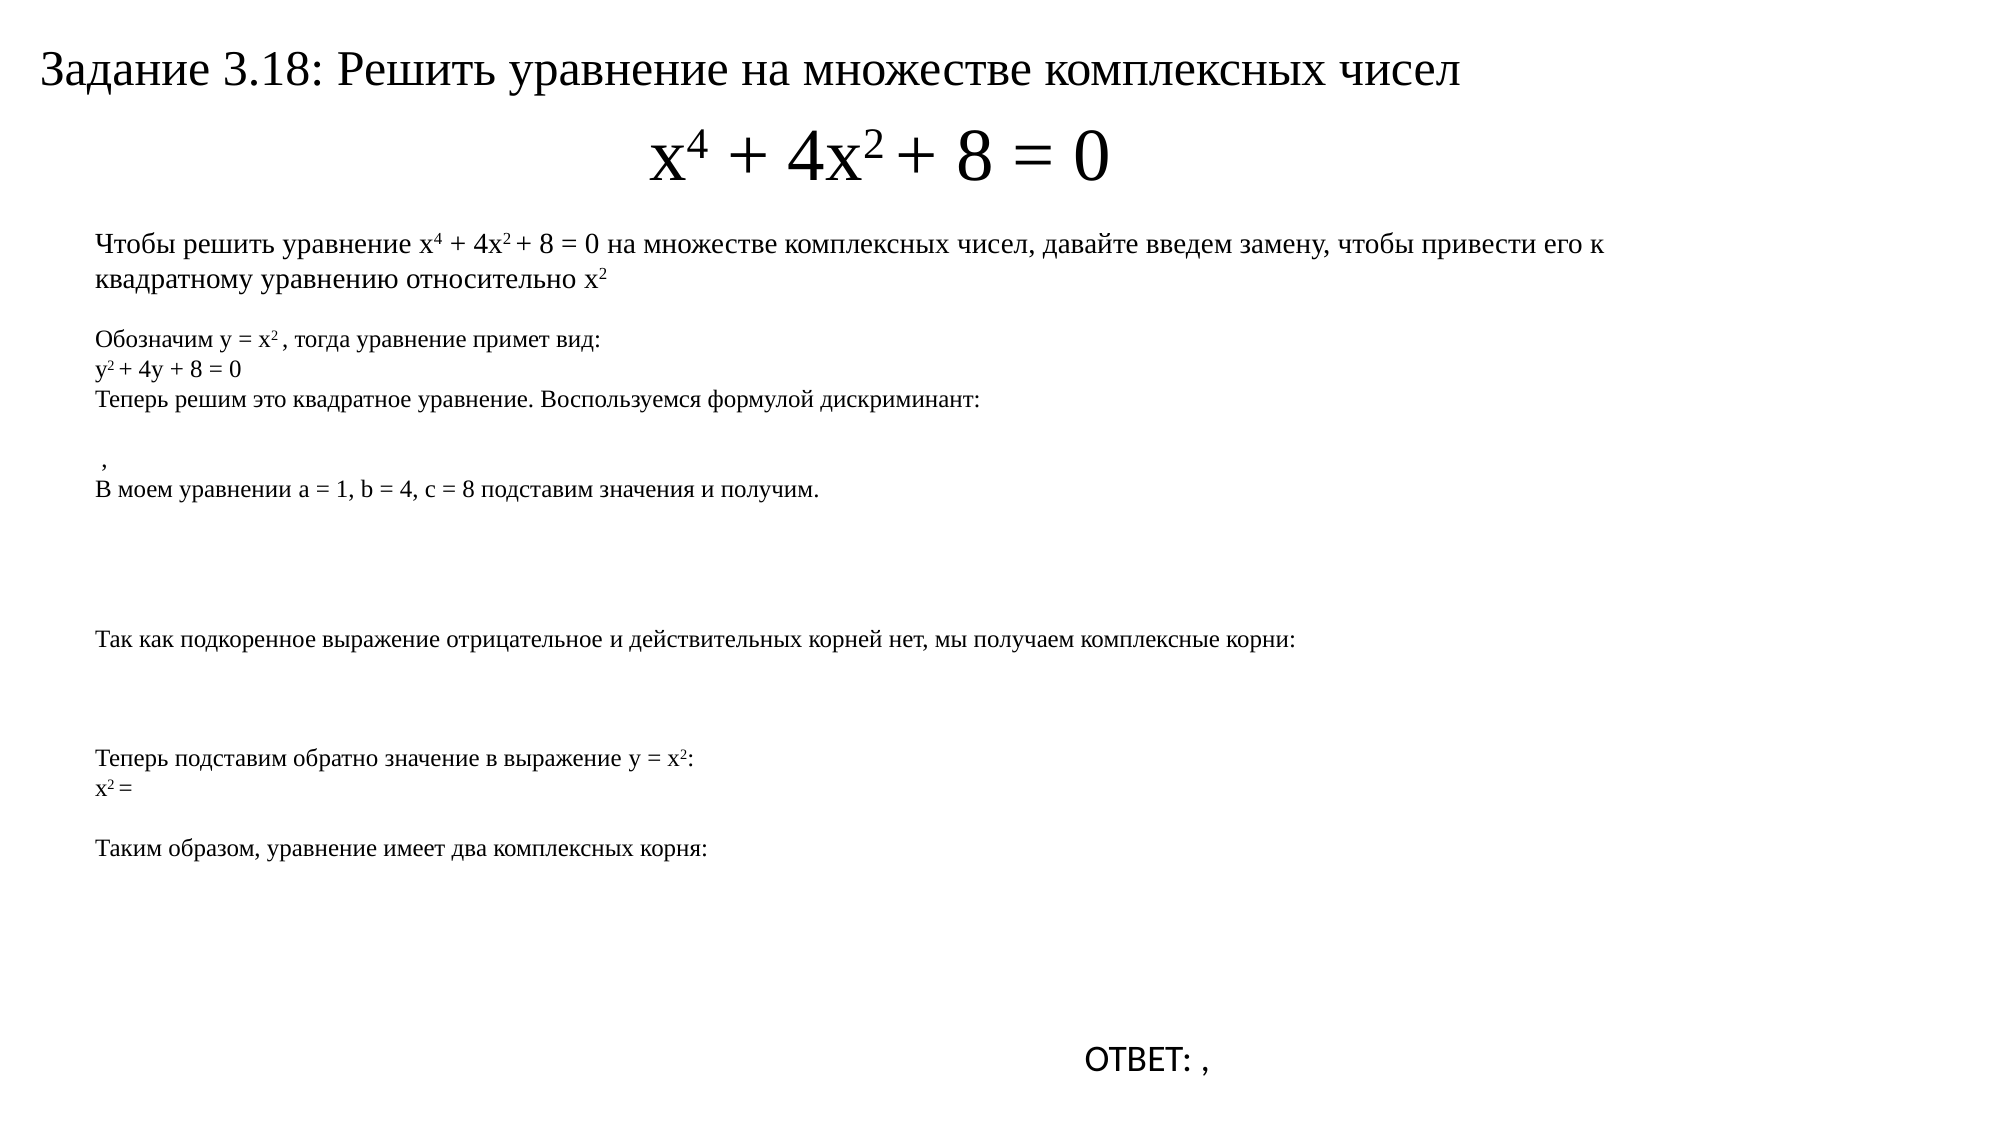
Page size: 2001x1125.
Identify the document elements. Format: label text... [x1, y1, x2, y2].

text_box x4 + 4x2 + 8 = 0 [634, 98, 1184, 204]
text_box Задание 3.18: Решить уравнение на множестве комплексных чисел [24, 27, 1529, 103]
text_box Чтобы решить уравнение x4 + 4x2 + 8 = 0 на множестве комплексных чисел, давайте введем замену, чтобы привести его к квадратному уравнению относительно x2 [80, 217, 1665, 302]
